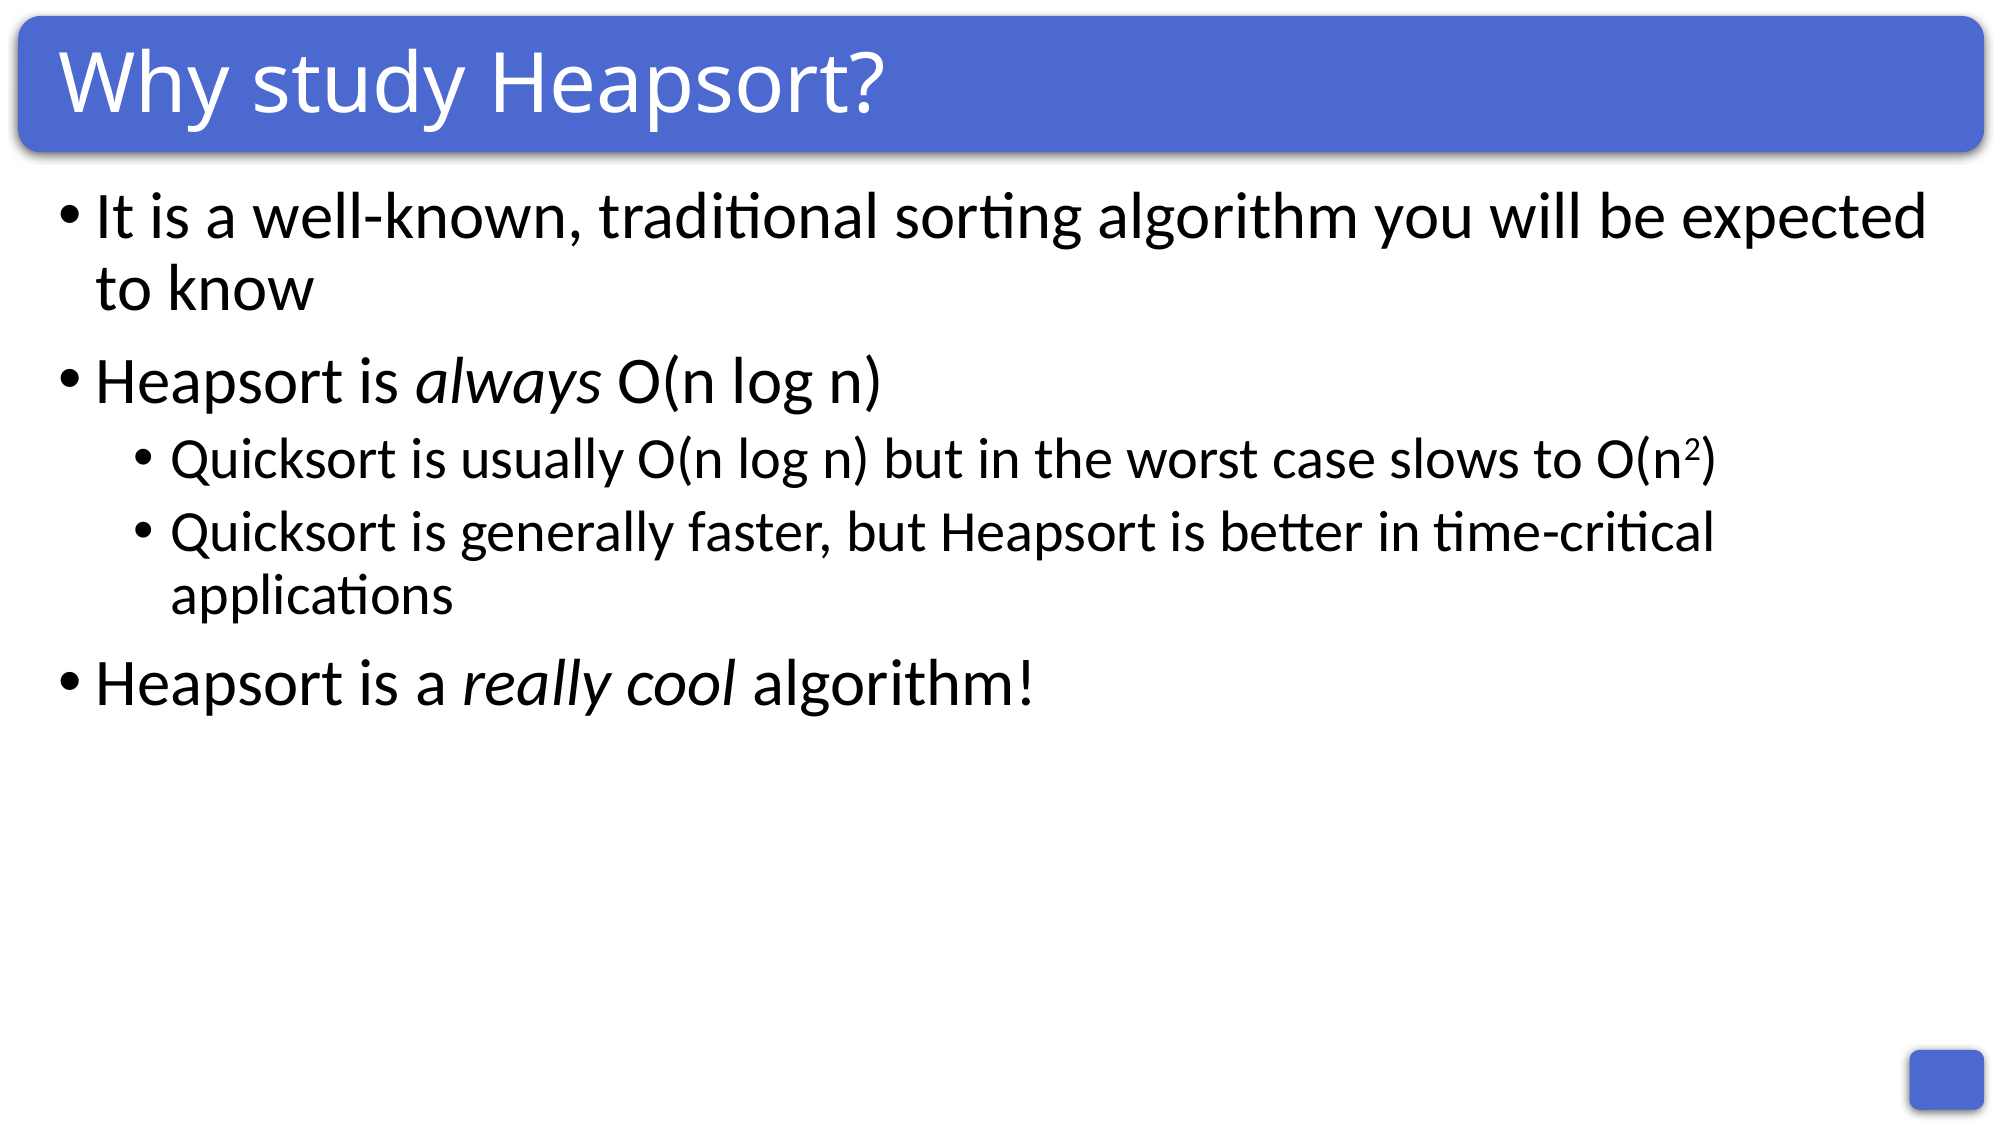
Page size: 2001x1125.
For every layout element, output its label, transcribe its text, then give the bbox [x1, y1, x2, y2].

title Why study Heapsort? [43, 37, 1957, 134]
list It is a well-known, traditional sorting algorithm you will be expected to know Heapsort is always O(n log n) Quicksort is usually O(n log n) but in the worst case slows to O(n2) Quicksort is generally faster, but Heapsort is better in time-critical applications Heapsort is a really cool algorithm! [43, 173, 1957, 1014]
